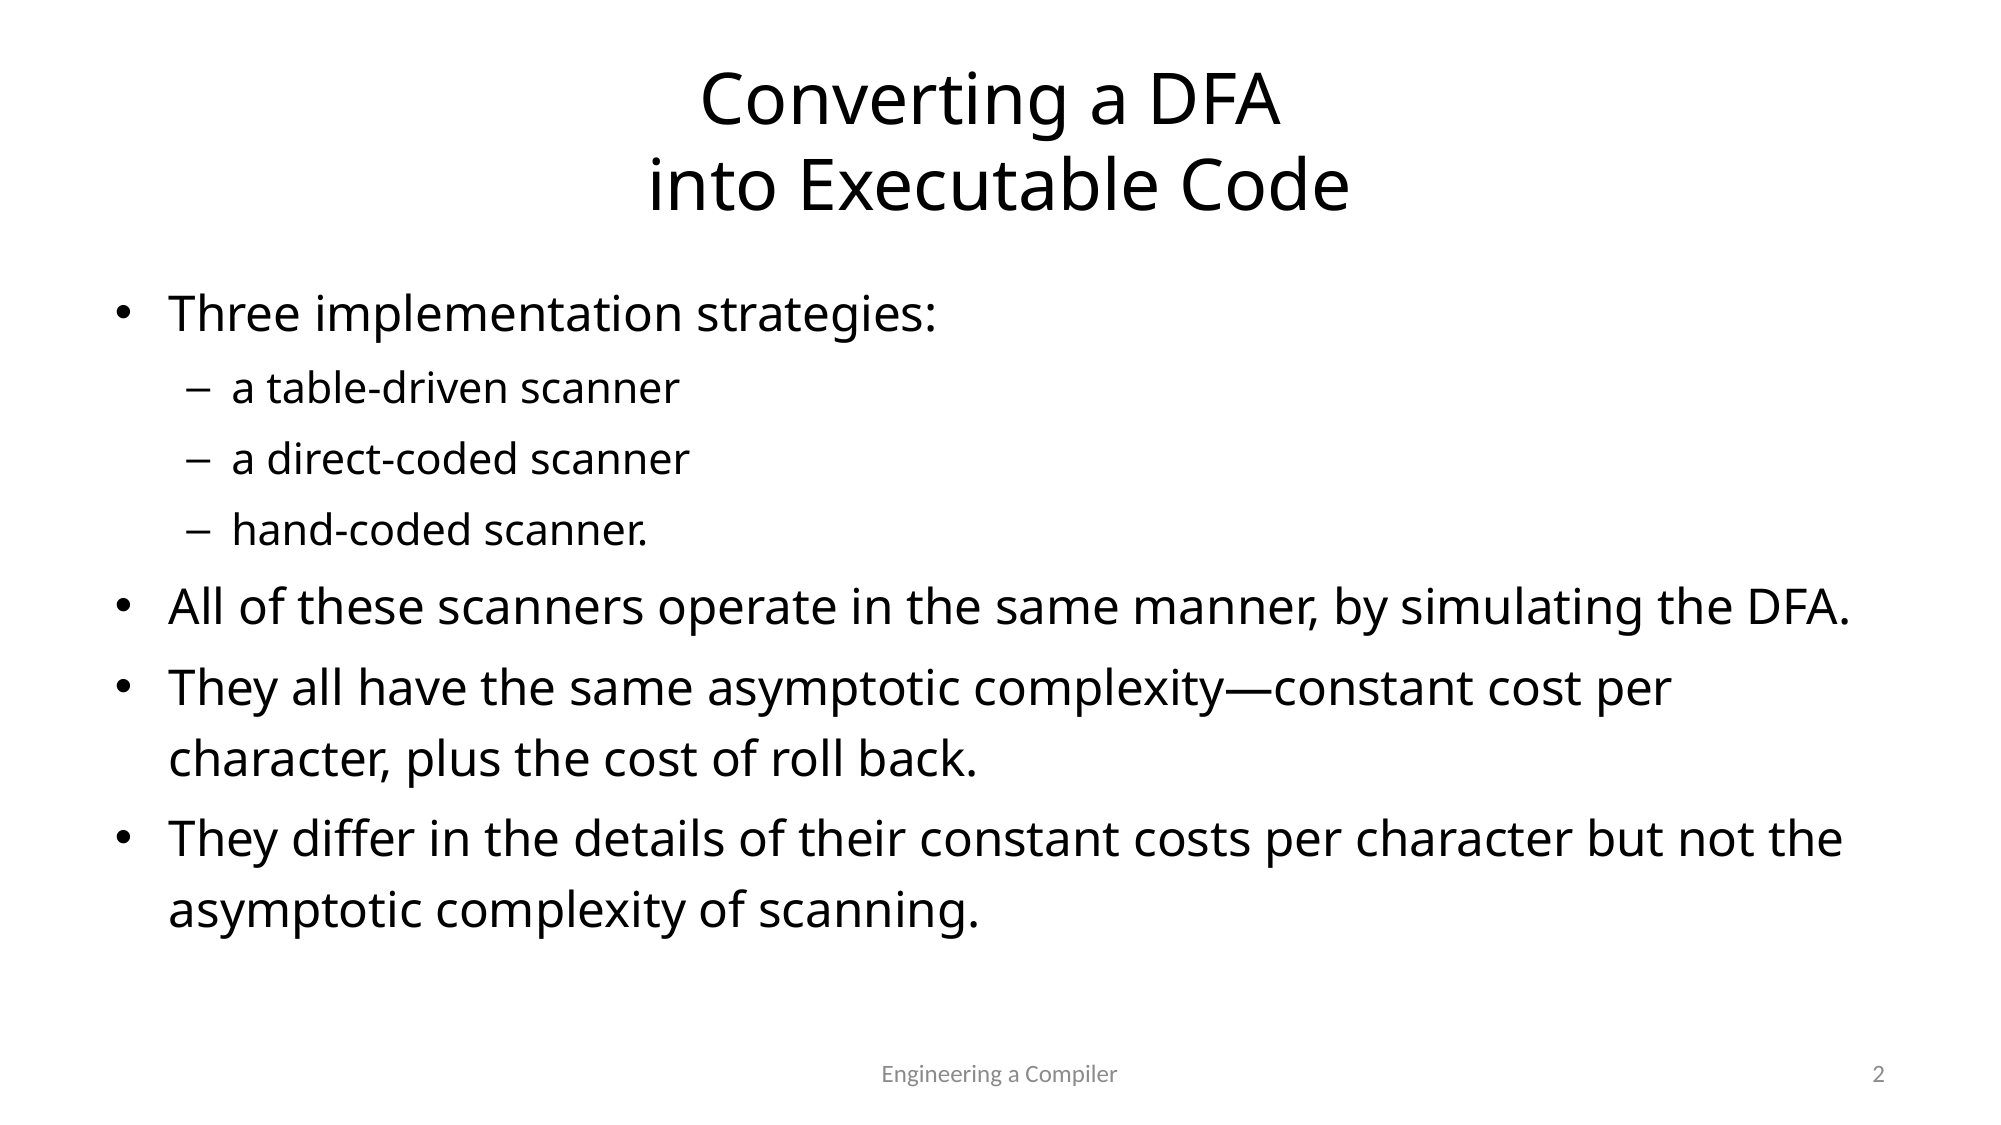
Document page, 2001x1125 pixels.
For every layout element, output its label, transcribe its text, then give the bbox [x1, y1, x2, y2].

list Three implementation strategies: a table-driven scanner a direct-coded scanner hand-coded scanner. All of these scanners operate in the same manner, by simulating the DFA. They all have the same asymptotic complexity—constant cost per character, plus the cost of roll back. They differ in the details of their constant costs per character but not the asymptotic complexity of scanning. [99, 262, 1900, 1005]
footer Engineering a Compiler [683, 1042, 1317, 1103]
slide_number 2 [1433, 1042, 1900, 1103]
title Converting a DFA into Executable Code [99, 45, 1900, 233]
